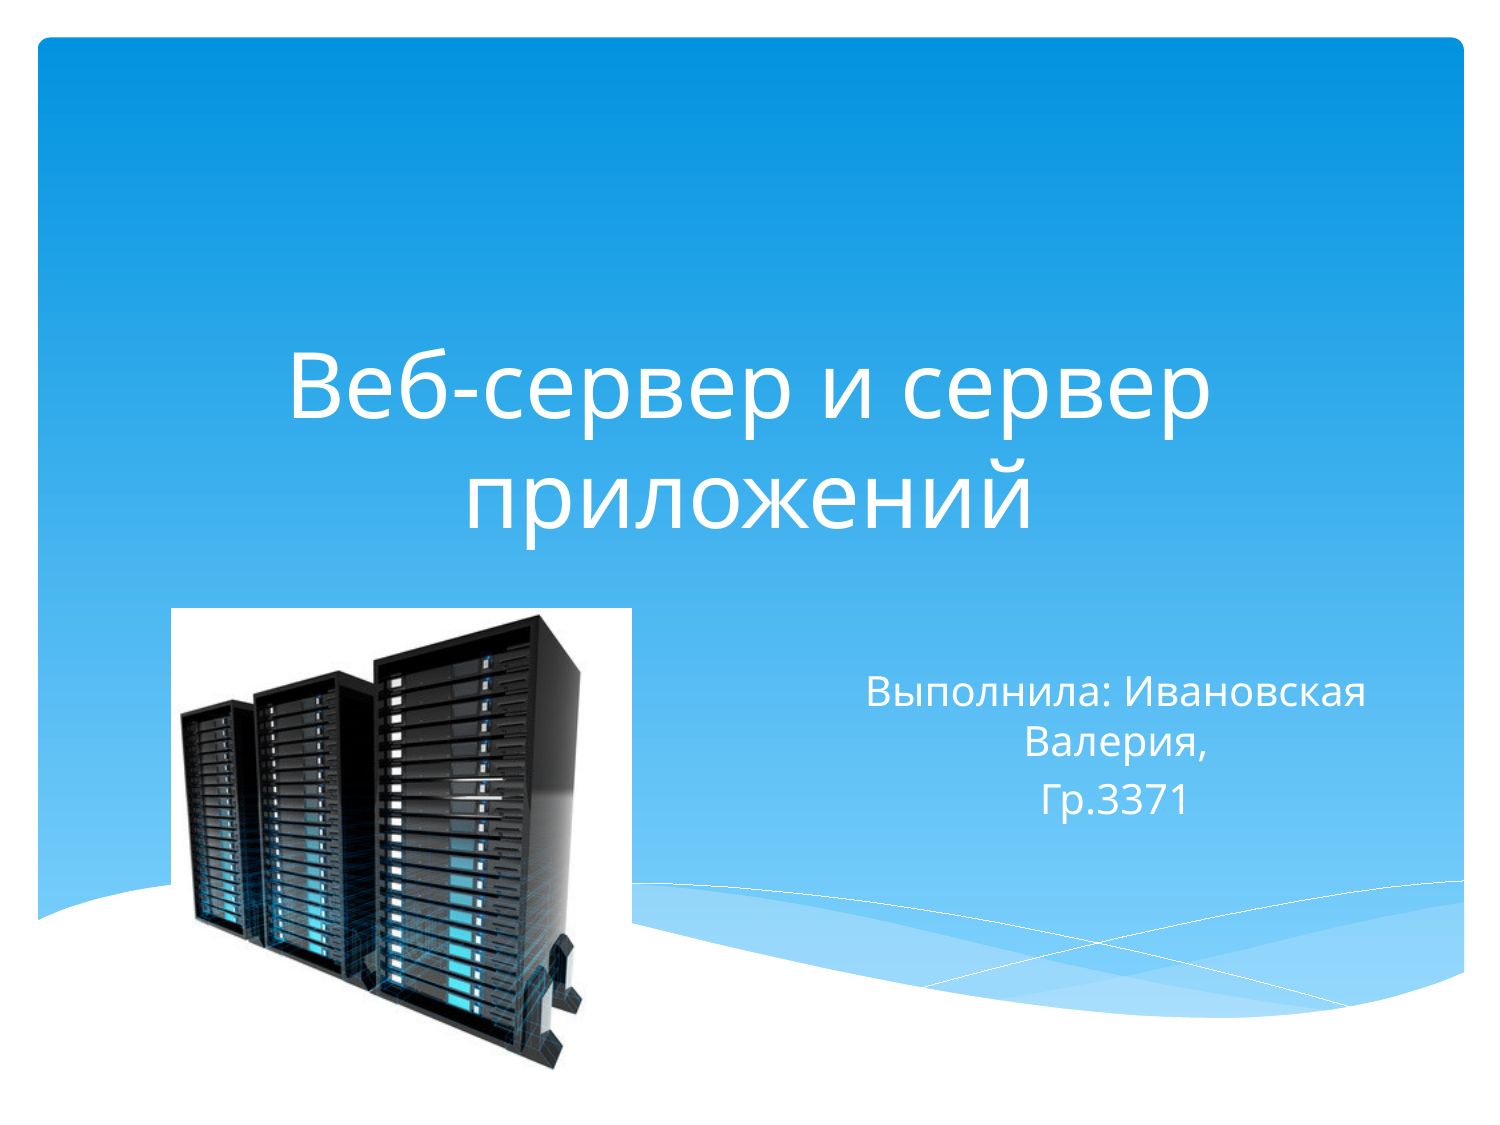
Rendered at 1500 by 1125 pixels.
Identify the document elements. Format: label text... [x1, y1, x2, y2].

picture [170, 608, 633, 1070]
title Веб-сервер и сервер приложений [112, 262, 1388, 555]
subtitle Выполнила: Ивановская Валерия, Гр.3371 [785, 656, 1447, 899]
